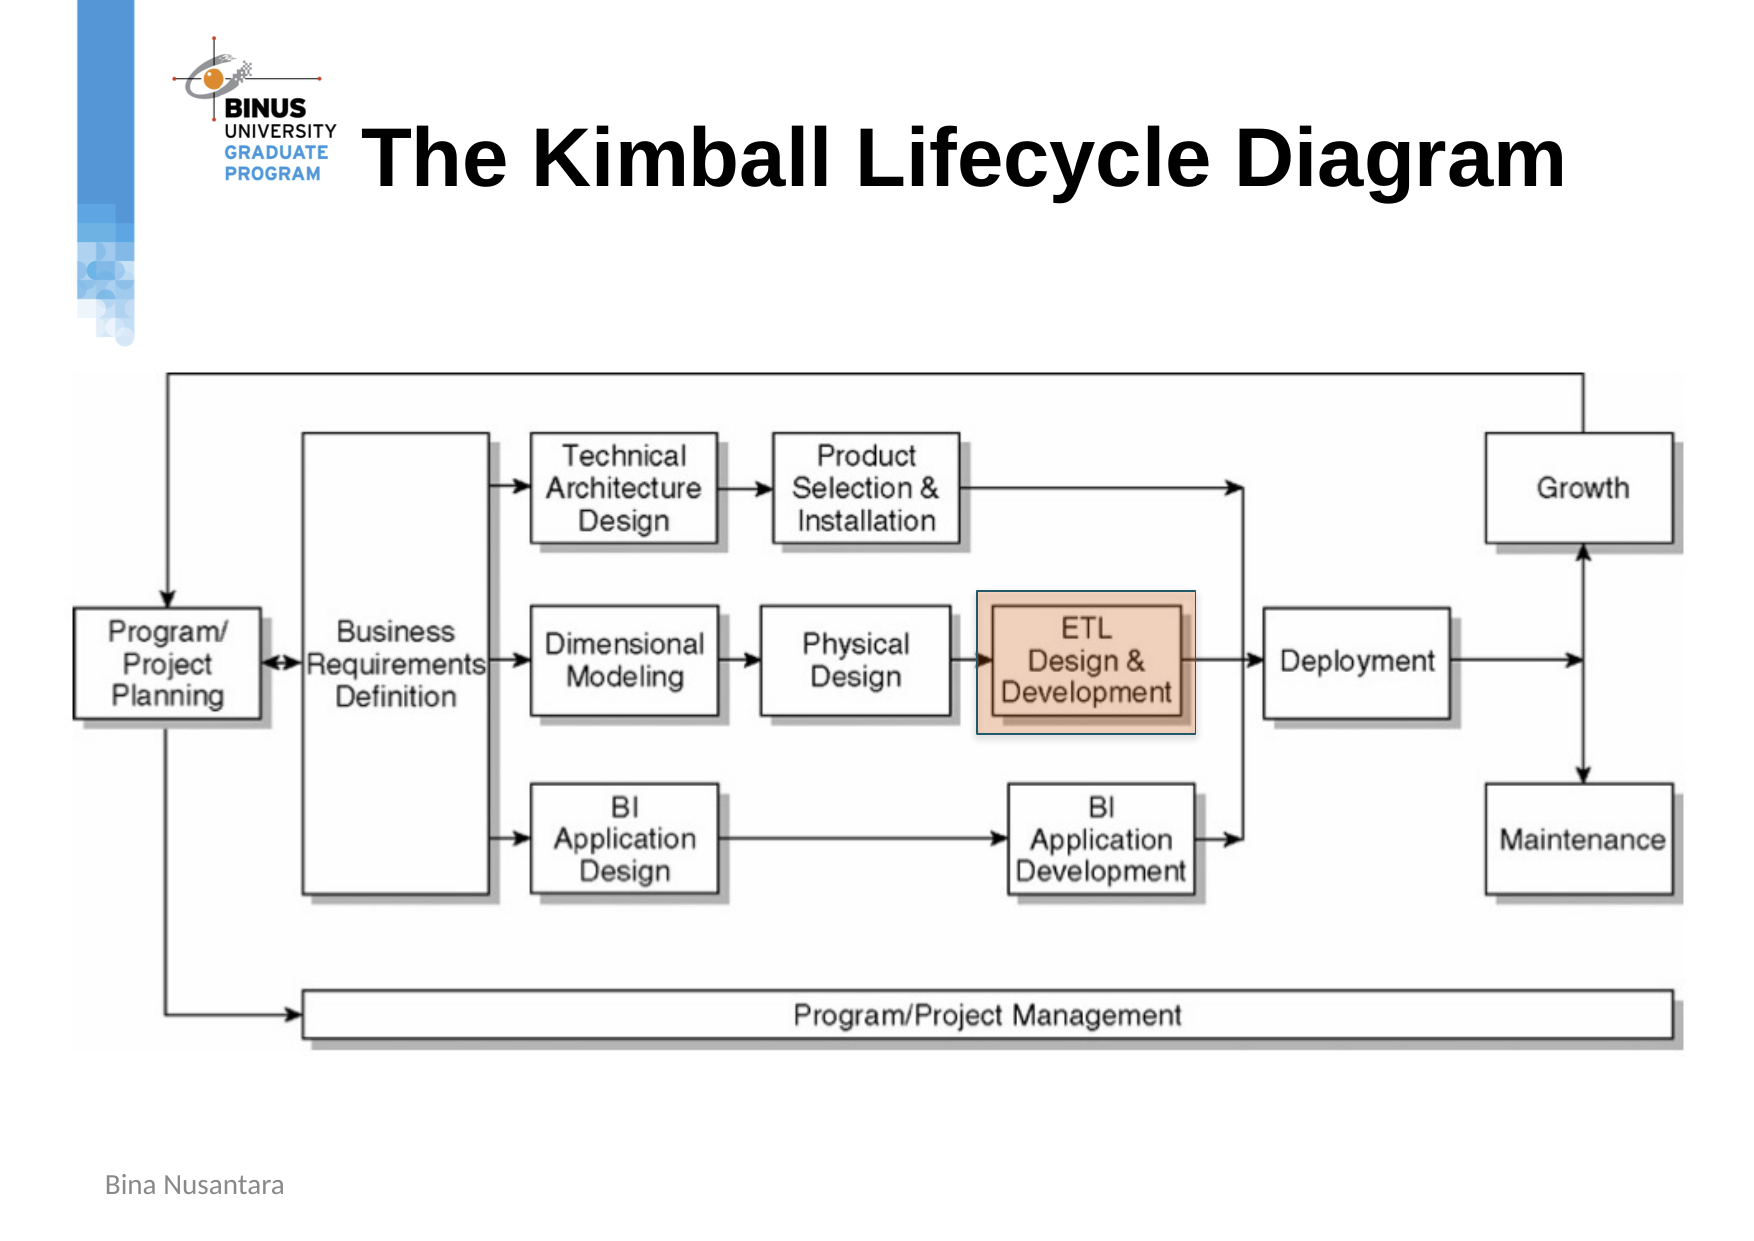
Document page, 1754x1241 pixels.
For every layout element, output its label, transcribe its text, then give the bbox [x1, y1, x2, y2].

slide_number Bina Nusantara [87, 1149, 497, 1216]
title The Kimball Lifecycle Diagram [263, 49, 1666, 257]
picture [0, 0, 1754, 1241]
